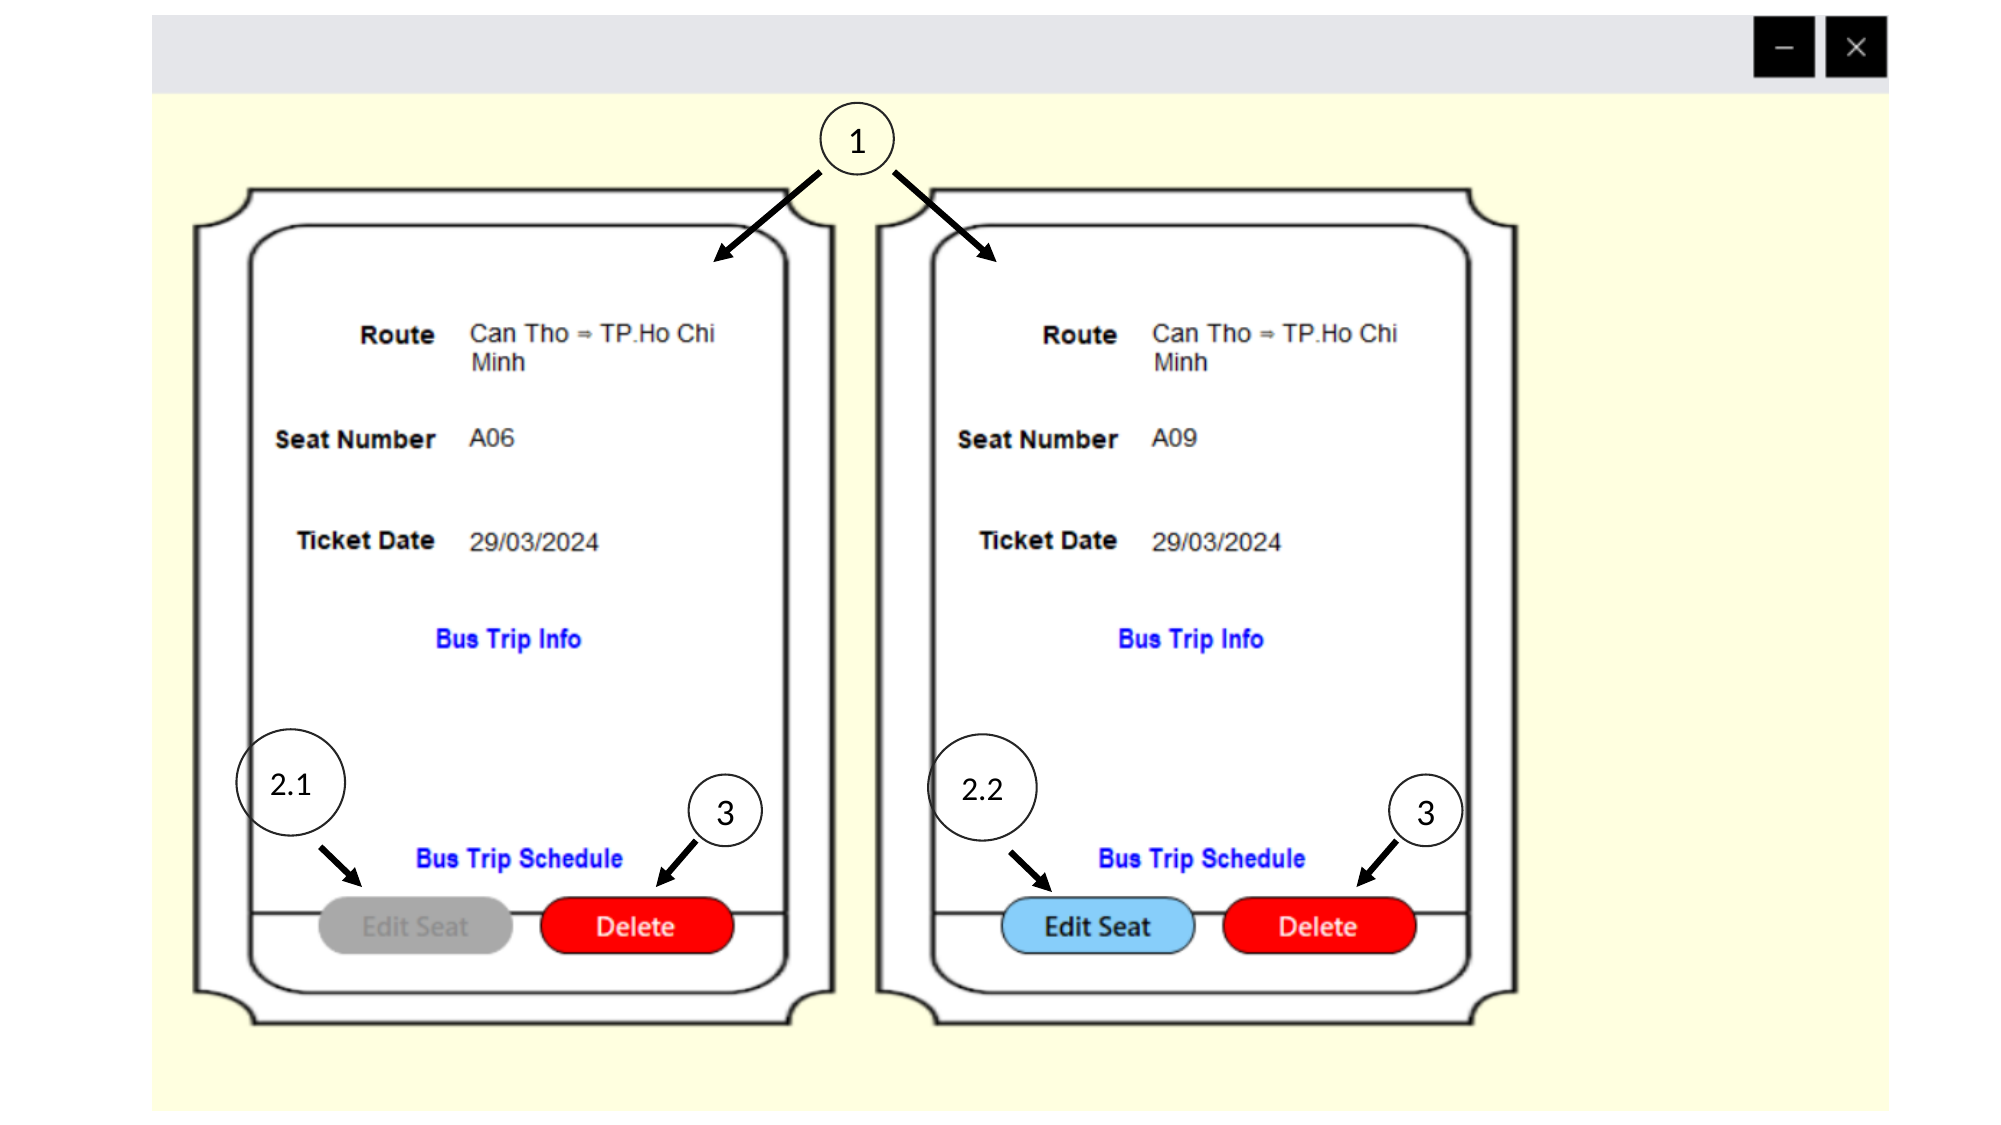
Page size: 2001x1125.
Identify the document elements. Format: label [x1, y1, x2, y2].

text_box [713, 171, 821, 263]
text_box [893, 171, 997, 263]
text_box [320, 846, 362, 888]
text_box [655, 840, 696, 888]
text_box [1010, 851, 1052, 893]
list [152, 15, 1889, 1111]
text_box [1356, 840, 1397, 888]
